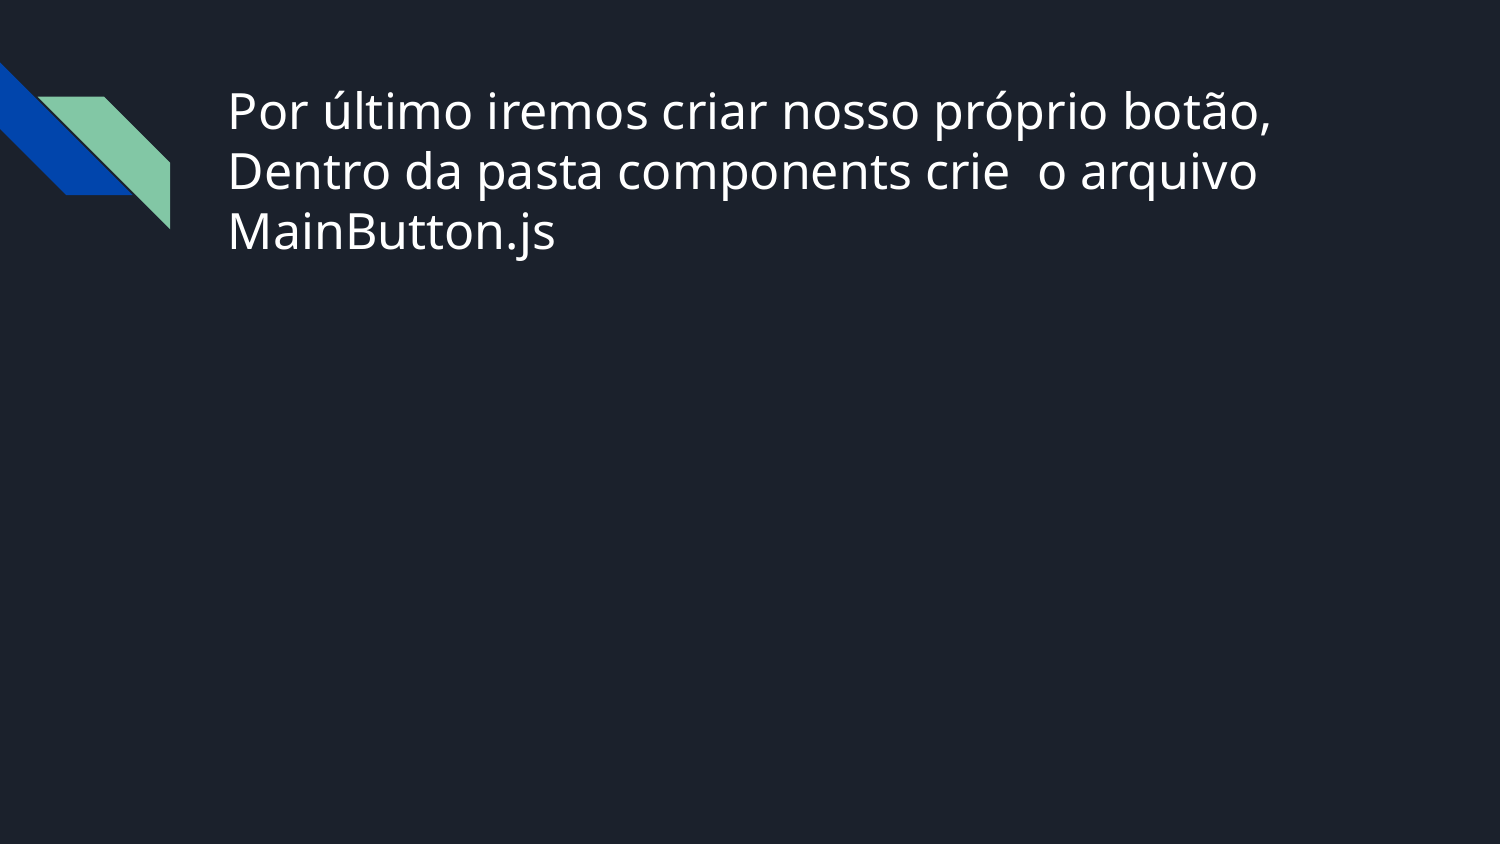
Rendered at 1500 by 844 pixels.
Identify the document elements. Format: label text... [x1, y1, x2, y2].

title Por último iremos criar nosso próprio botão, Dentro da pasta components crie o arquivo MainButton.js [212, 64, 1368, 273]
